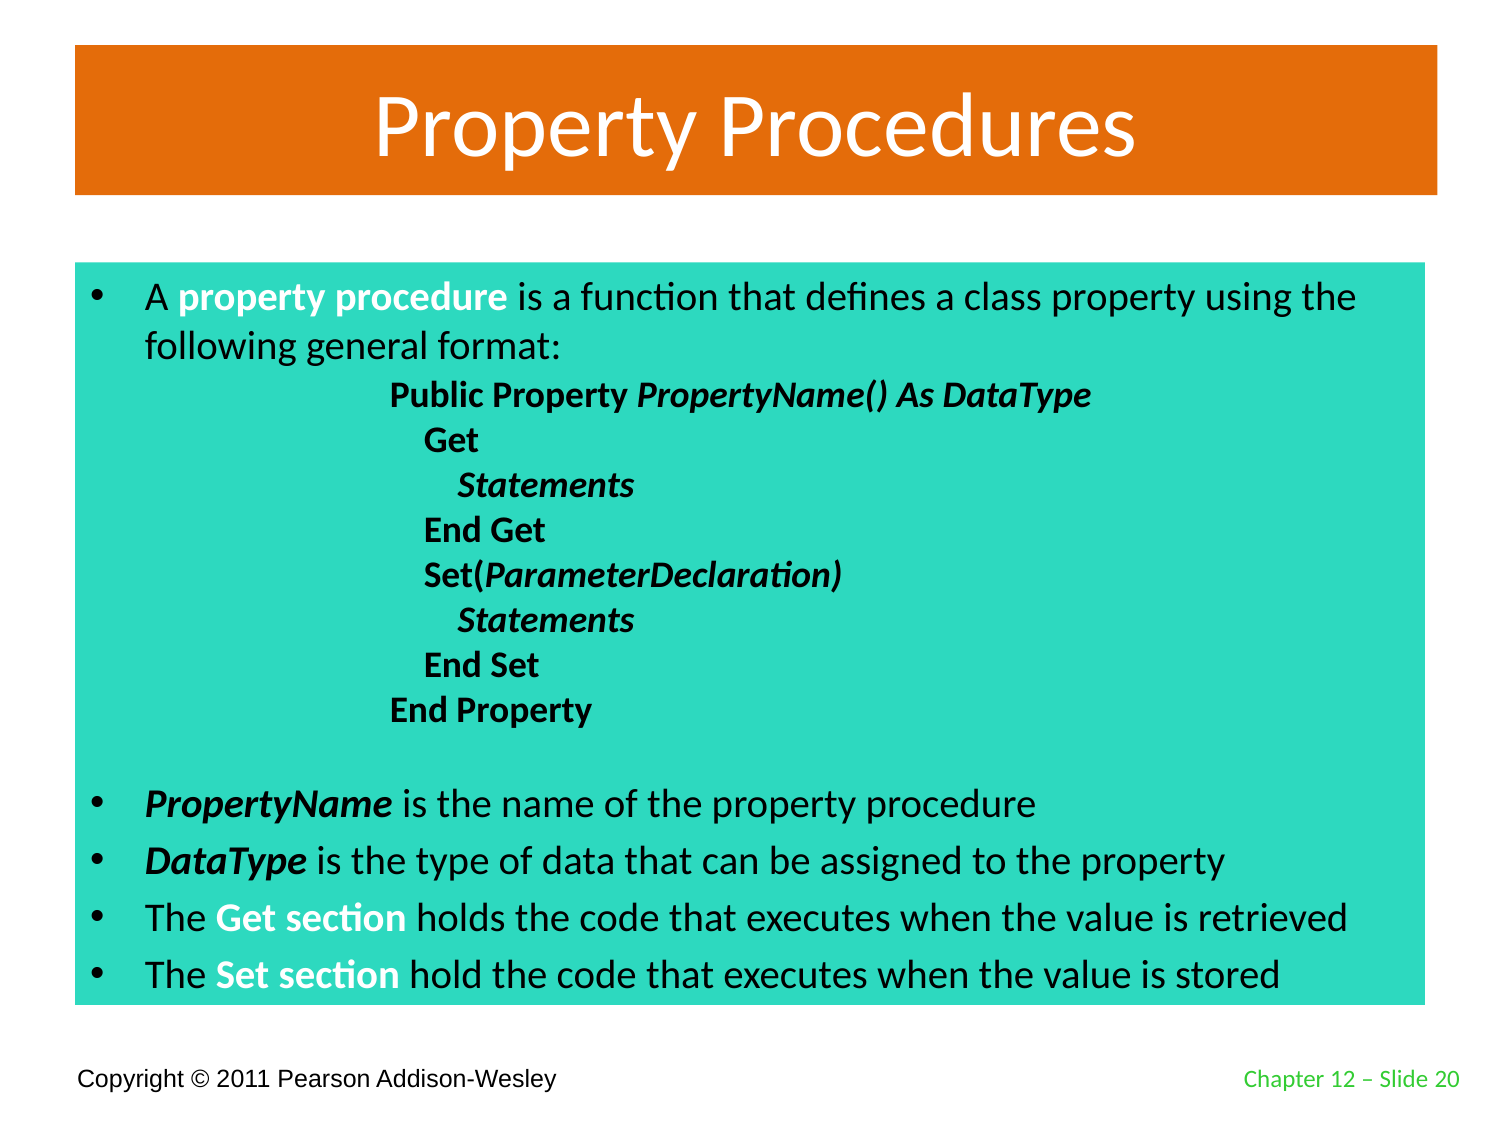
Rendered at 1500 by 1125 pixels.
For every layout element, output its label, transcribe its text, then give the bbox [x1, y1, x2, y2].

slide_number Chapter 12 – Slide 20 [1162, 1024, 1476, 1101]
title Property Procedures [75, 45, 1438, 196]
list A property procedure is a function that defines a class property using the following general format: PropertyName is the name of the property procedure DataType is the type of data that can be assigned to the property The Get section holds the code that executes when the value is retrieved The Set section hold the code that executes when the value is stored [75, 262, 1425, 1005]
text_box Public Property PropertyName() As DataType Get Statements End Get Set(ParameterDeclaration) Statements End Set End Property [374, 362, 1125, 738]
